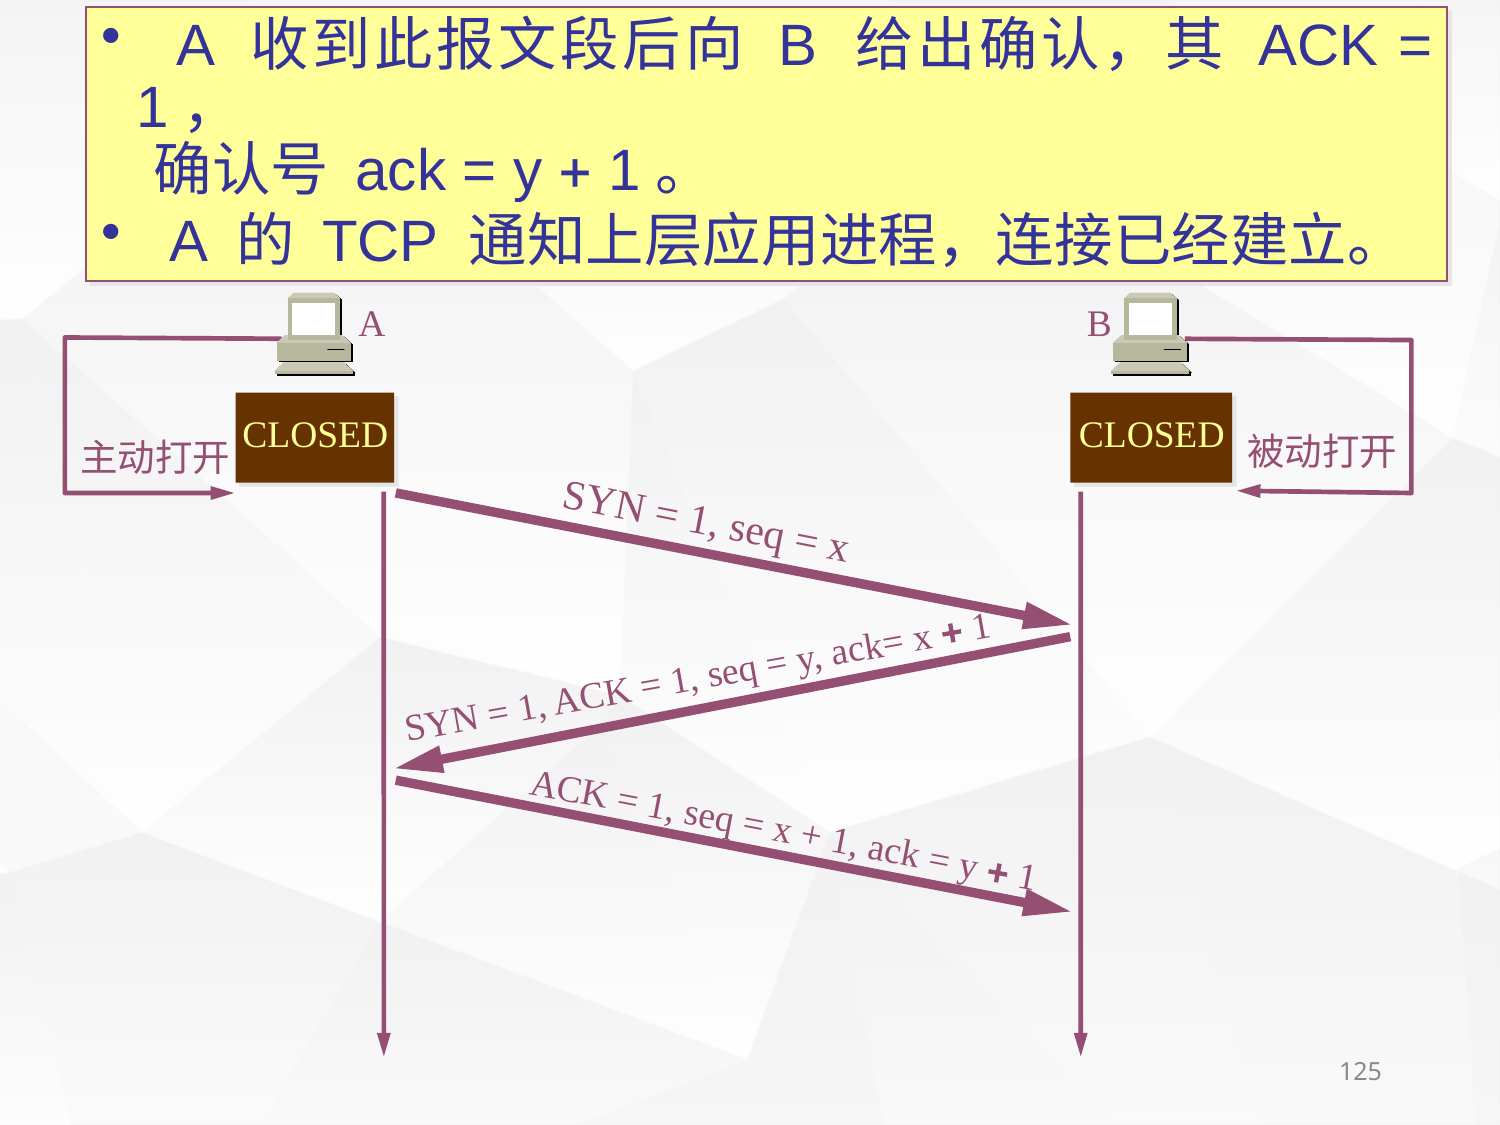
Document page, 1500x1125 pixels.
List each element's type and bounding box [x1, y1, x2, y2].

text_box [64, 337, 404, 493]
text_box [1072, 286, 1223, 352]
text_box [1064, 338, 1413, 493]
text_box [383, 489, 1081, 1057]
slide_number [1059, 1042, 1397, 1103]
text_box [260, 286, 401, 352]
picture [0, 0, 1500, 1125]
text_box [86, 7, 1447, 281]
